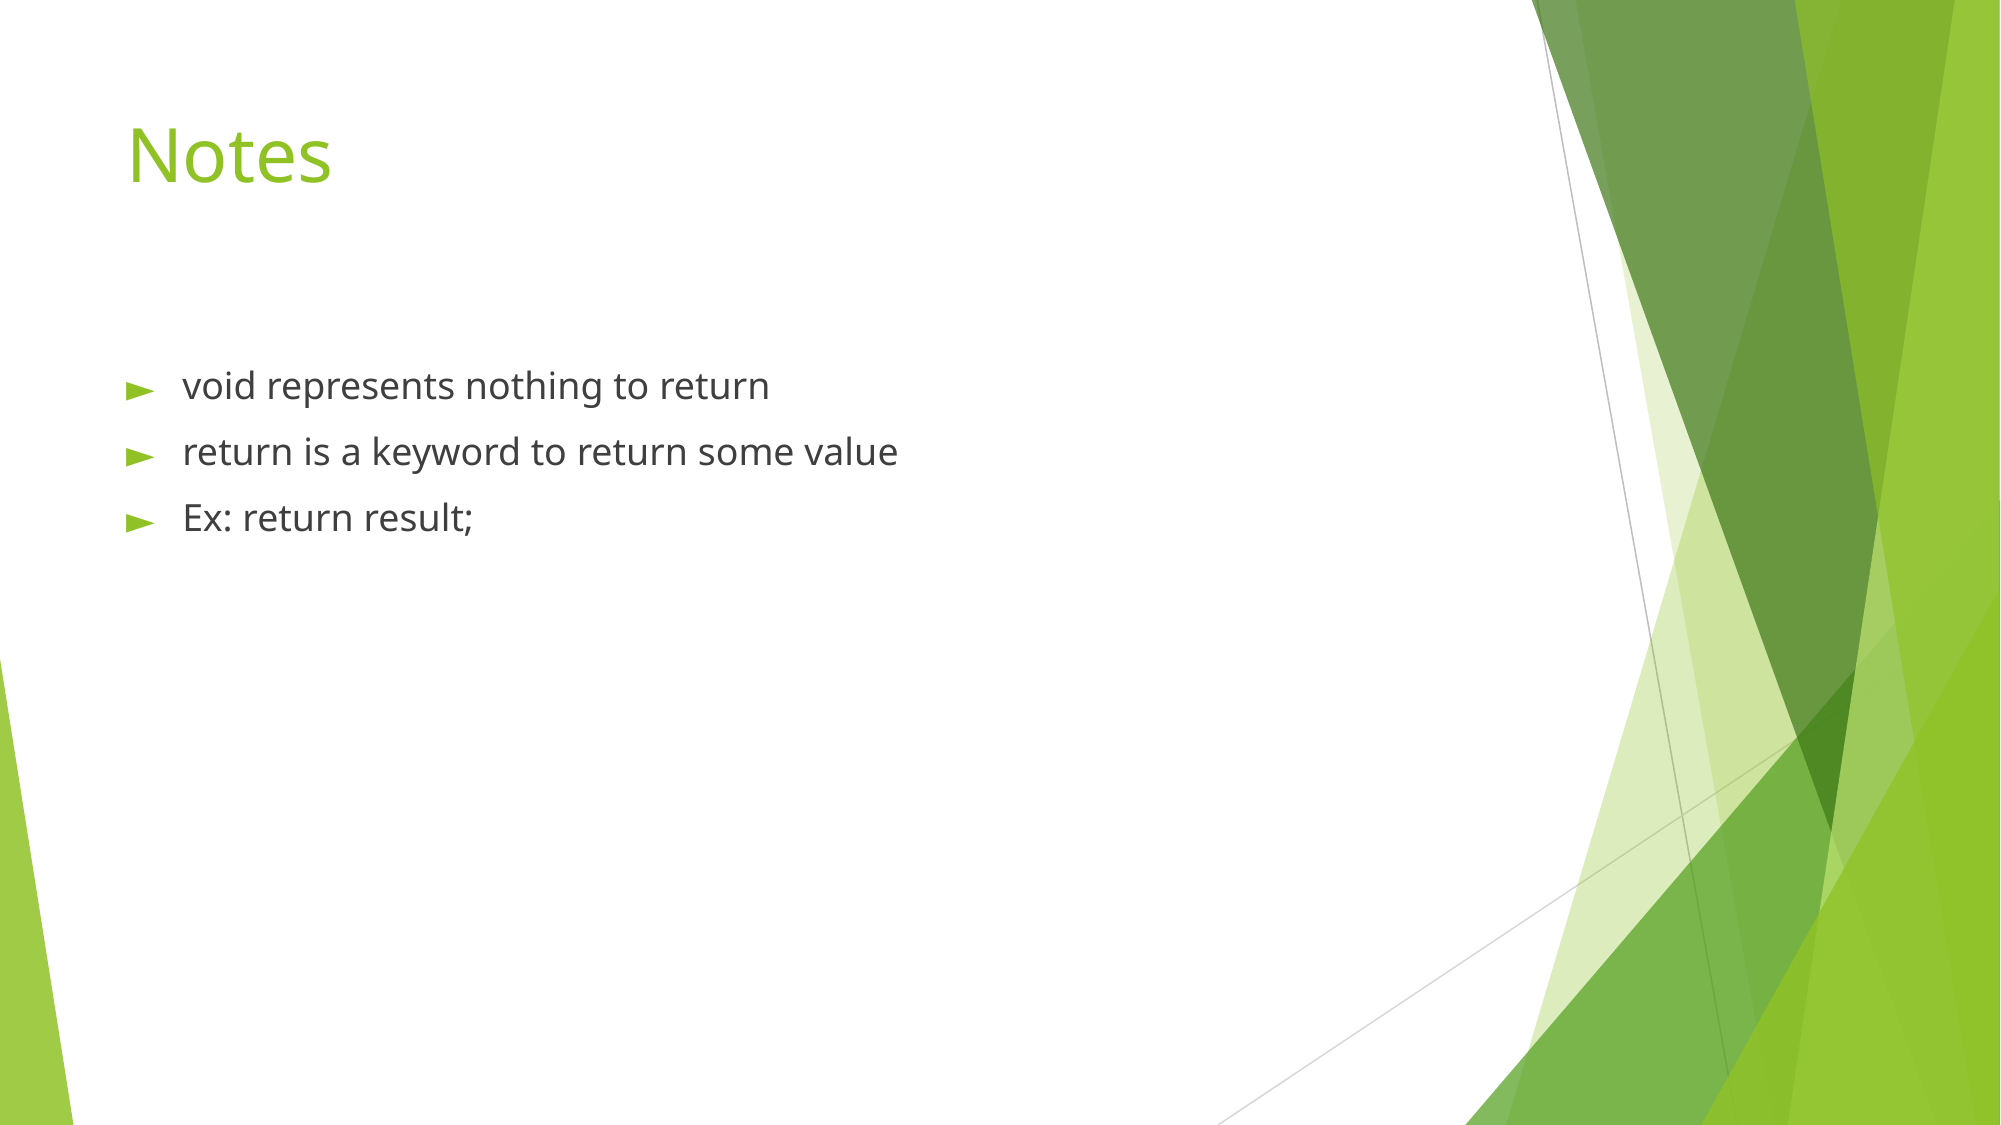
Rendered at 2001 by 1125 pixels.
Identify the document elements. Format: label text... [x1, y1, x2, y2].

title Notes [111, 99, 1522, 317]
list void represents nothing to return return is a keyword to return some value Ex: return result; [111, 354, 1522, 992]
